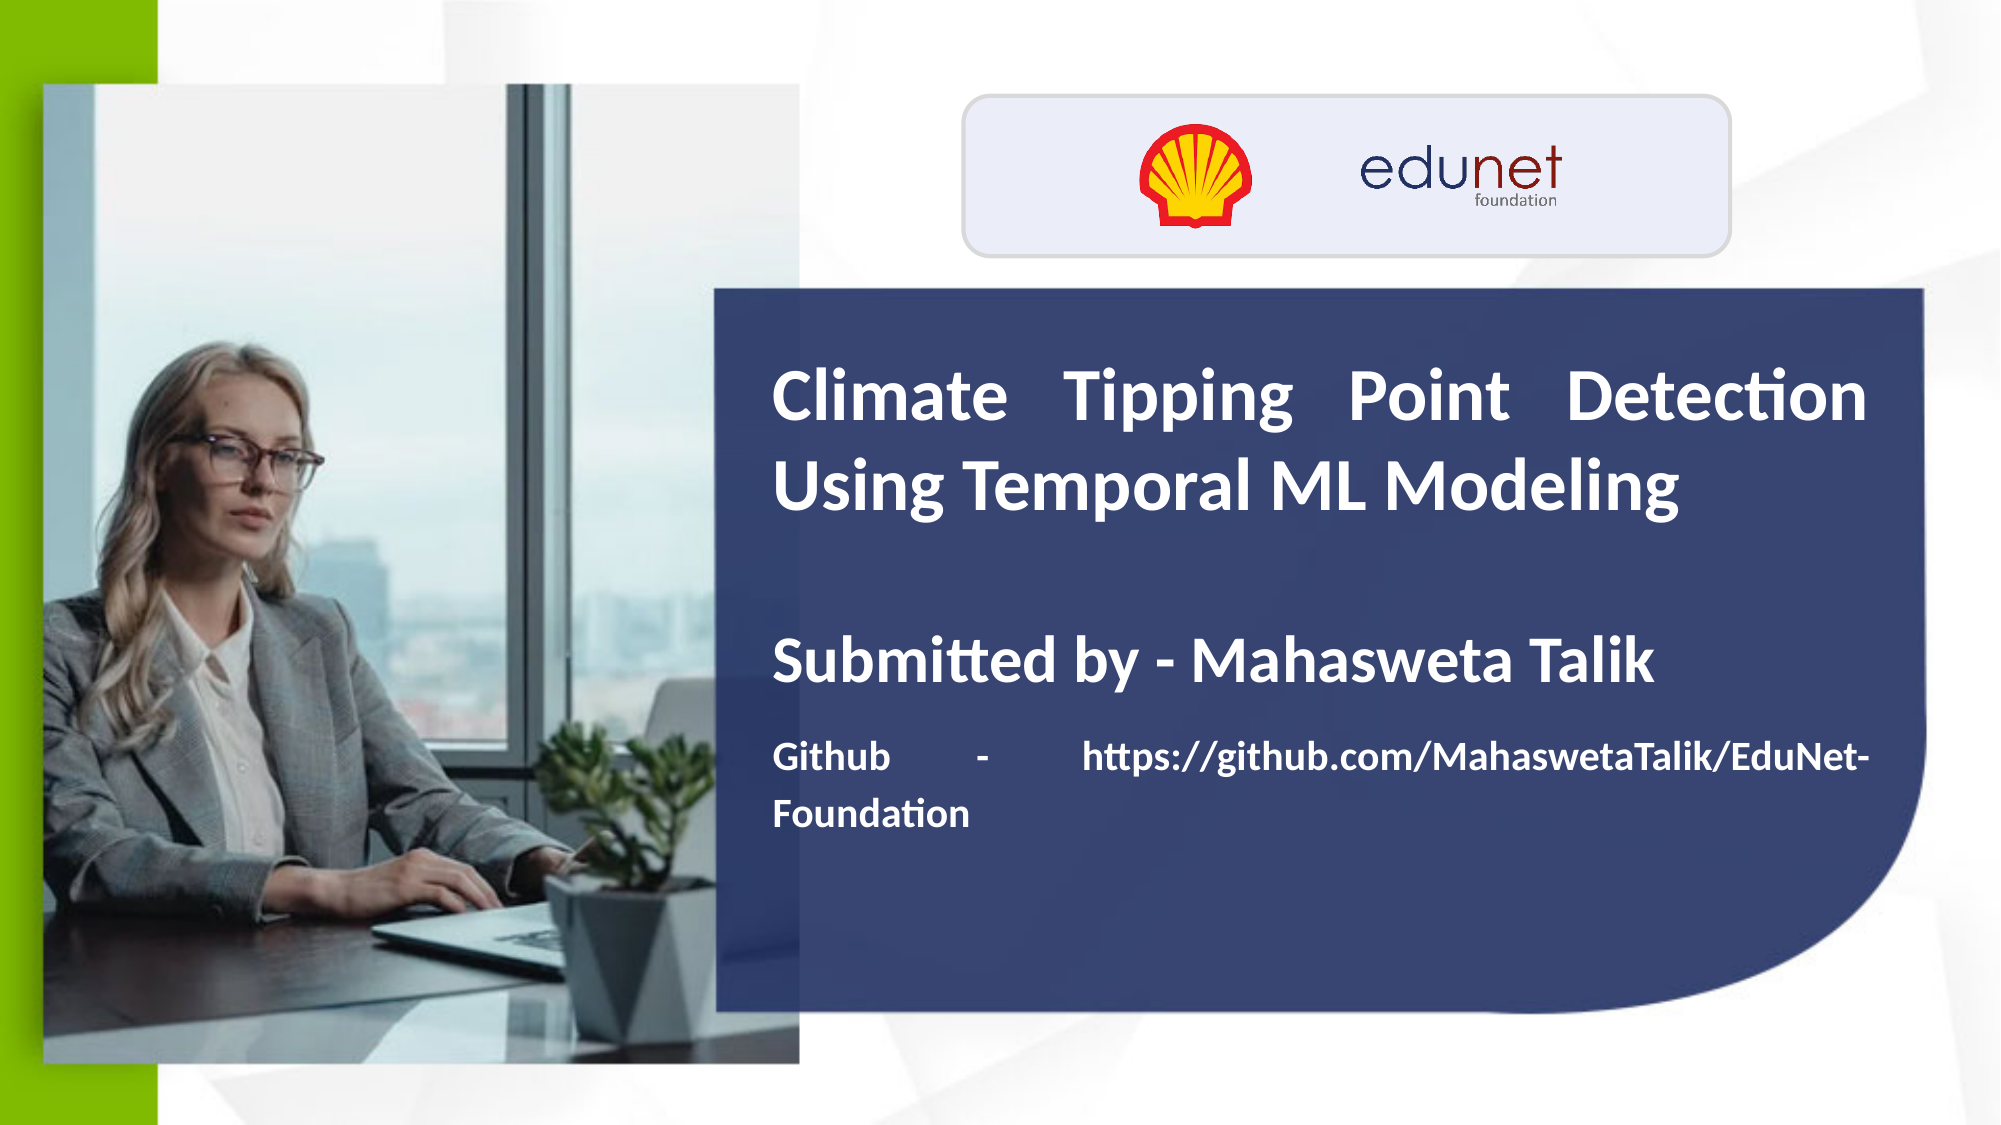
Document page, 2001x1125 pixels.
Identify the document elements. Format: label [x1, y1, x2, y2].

text_box [1130, 121, 1564, 231]
picture [0, 0, 2000, 1125]
